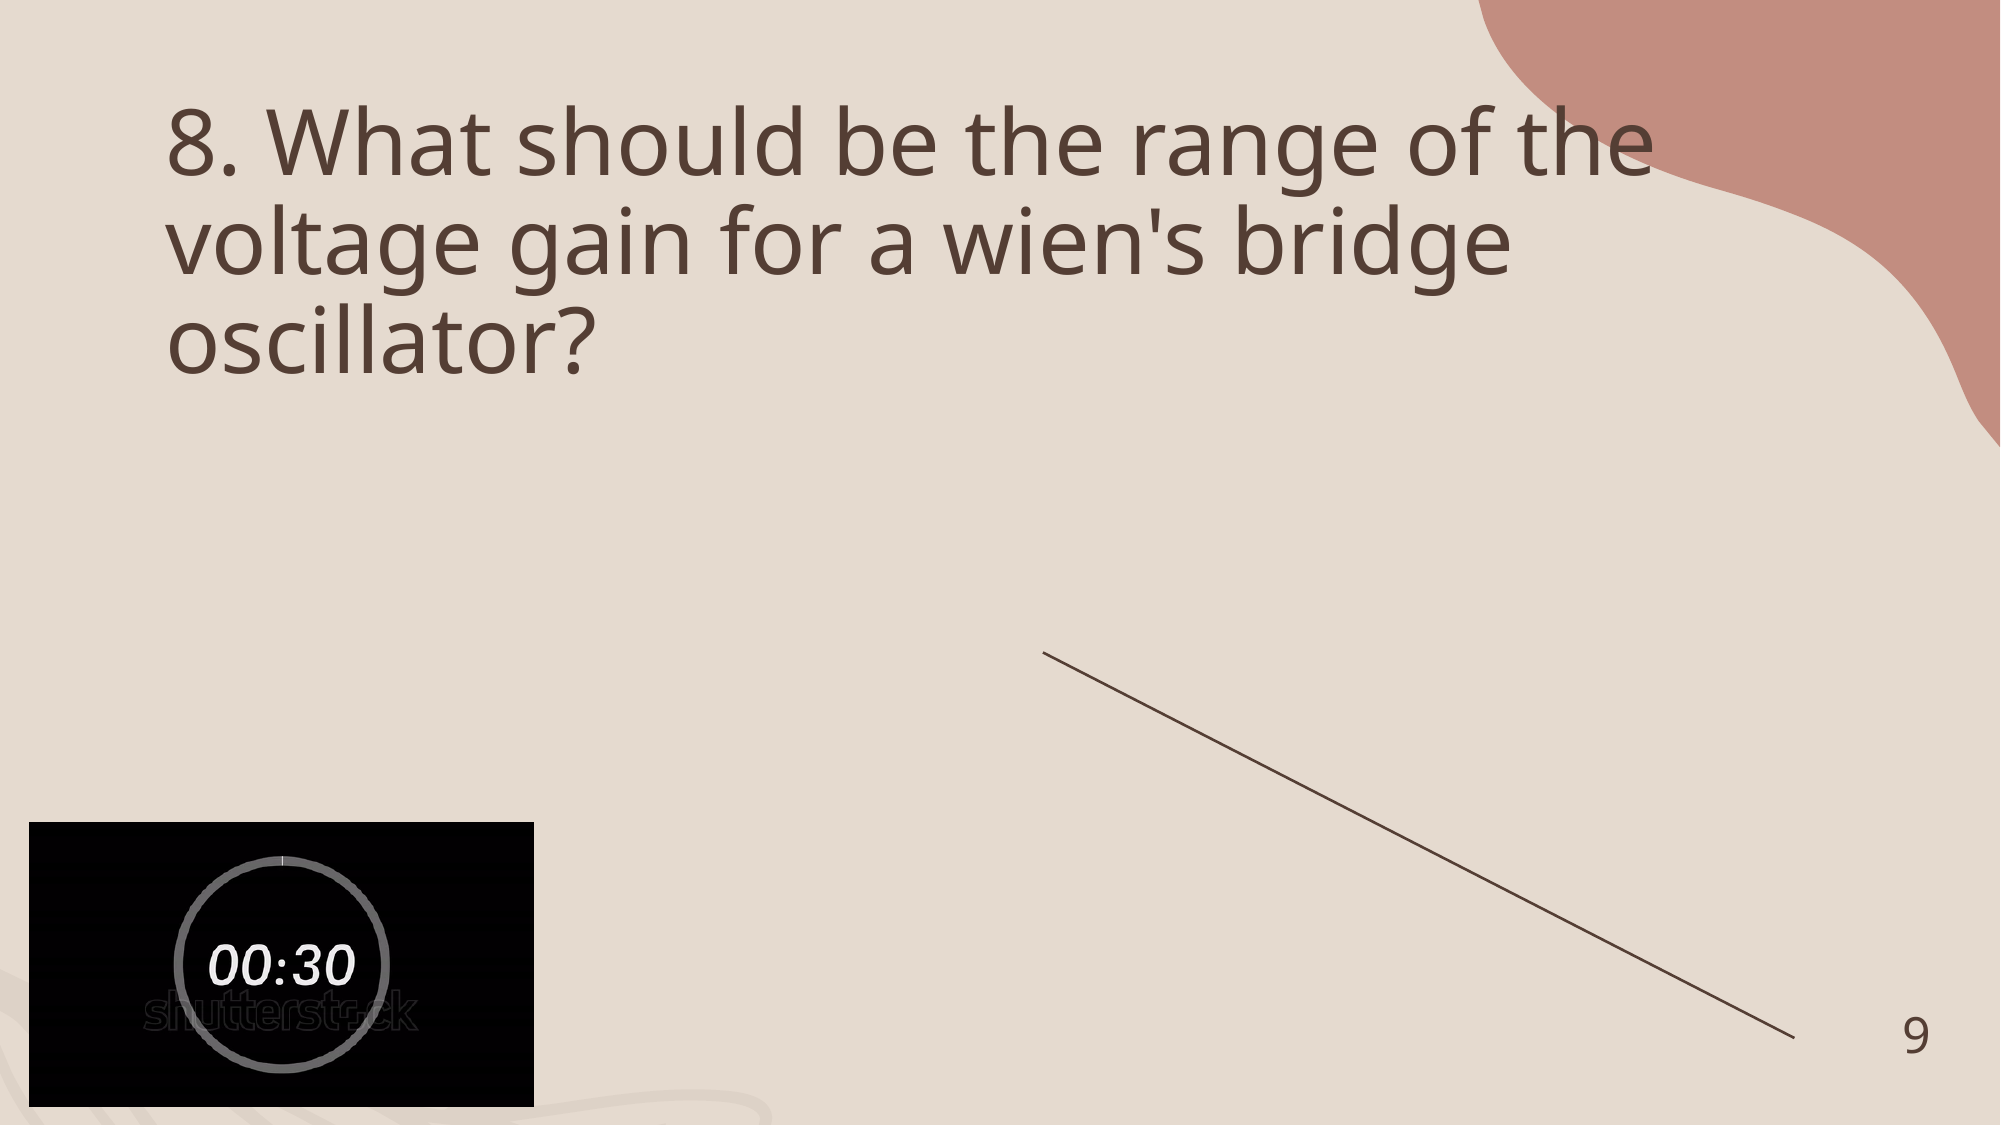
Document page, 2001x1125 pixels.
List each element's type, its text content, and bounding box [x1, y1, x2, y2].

title 8. What should be the range of the voltage gain for a wien's bridge oscillator? [150, 250, 1850, 401]
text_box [28, 822, 535, 1107]
slide_number 9 [1862, 964, 1971, 1112]
